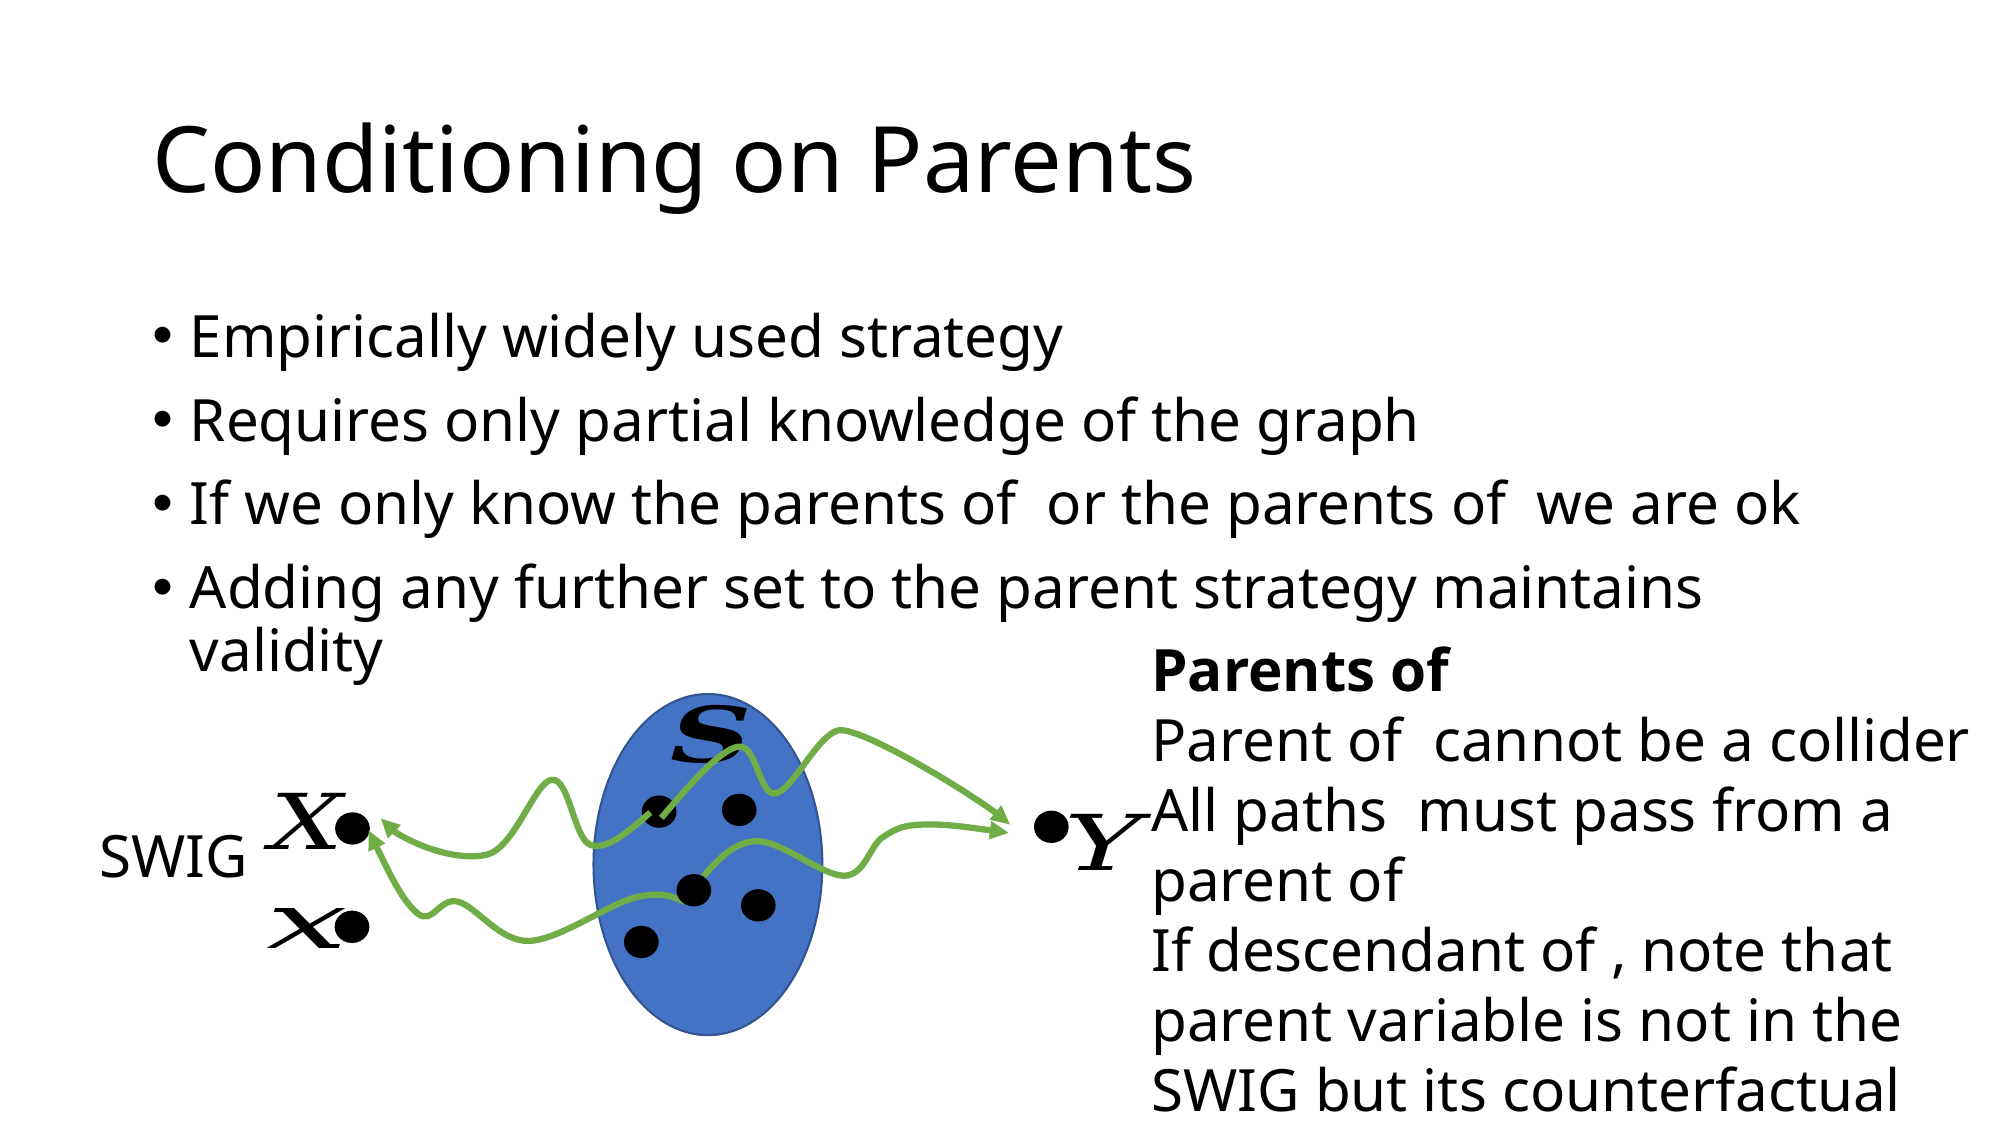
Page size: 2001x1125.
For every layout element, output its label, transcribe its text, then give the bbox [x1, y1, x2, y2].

text_box [676, 874, 712, 907]
text_box [623, 925, 659, 959]
text_box [597, 692, 802, 813]
text_box [380, 778, 651, 858]
text_box [725, 820, 753, 827]
title Conditioning on Parents [137, 53, 1863, 272]
text_box [597, 862, 824, 1037]
text_box [1033, 810, 1069, 843]
text_box [660, 728, 1010, 825]
text_box [335, 812, 370, 845]
text_box [334, 910, 370, 944]
text_box [702, 823, 1009, 877]
text_box [641, 795, 675, 828]
text_box [368, 830, 680, 942]
text_box [592, 819, 824, 897]
text_box SWIG [84, 811, 263, 896]
text_box [740, 889, 776, 922]
